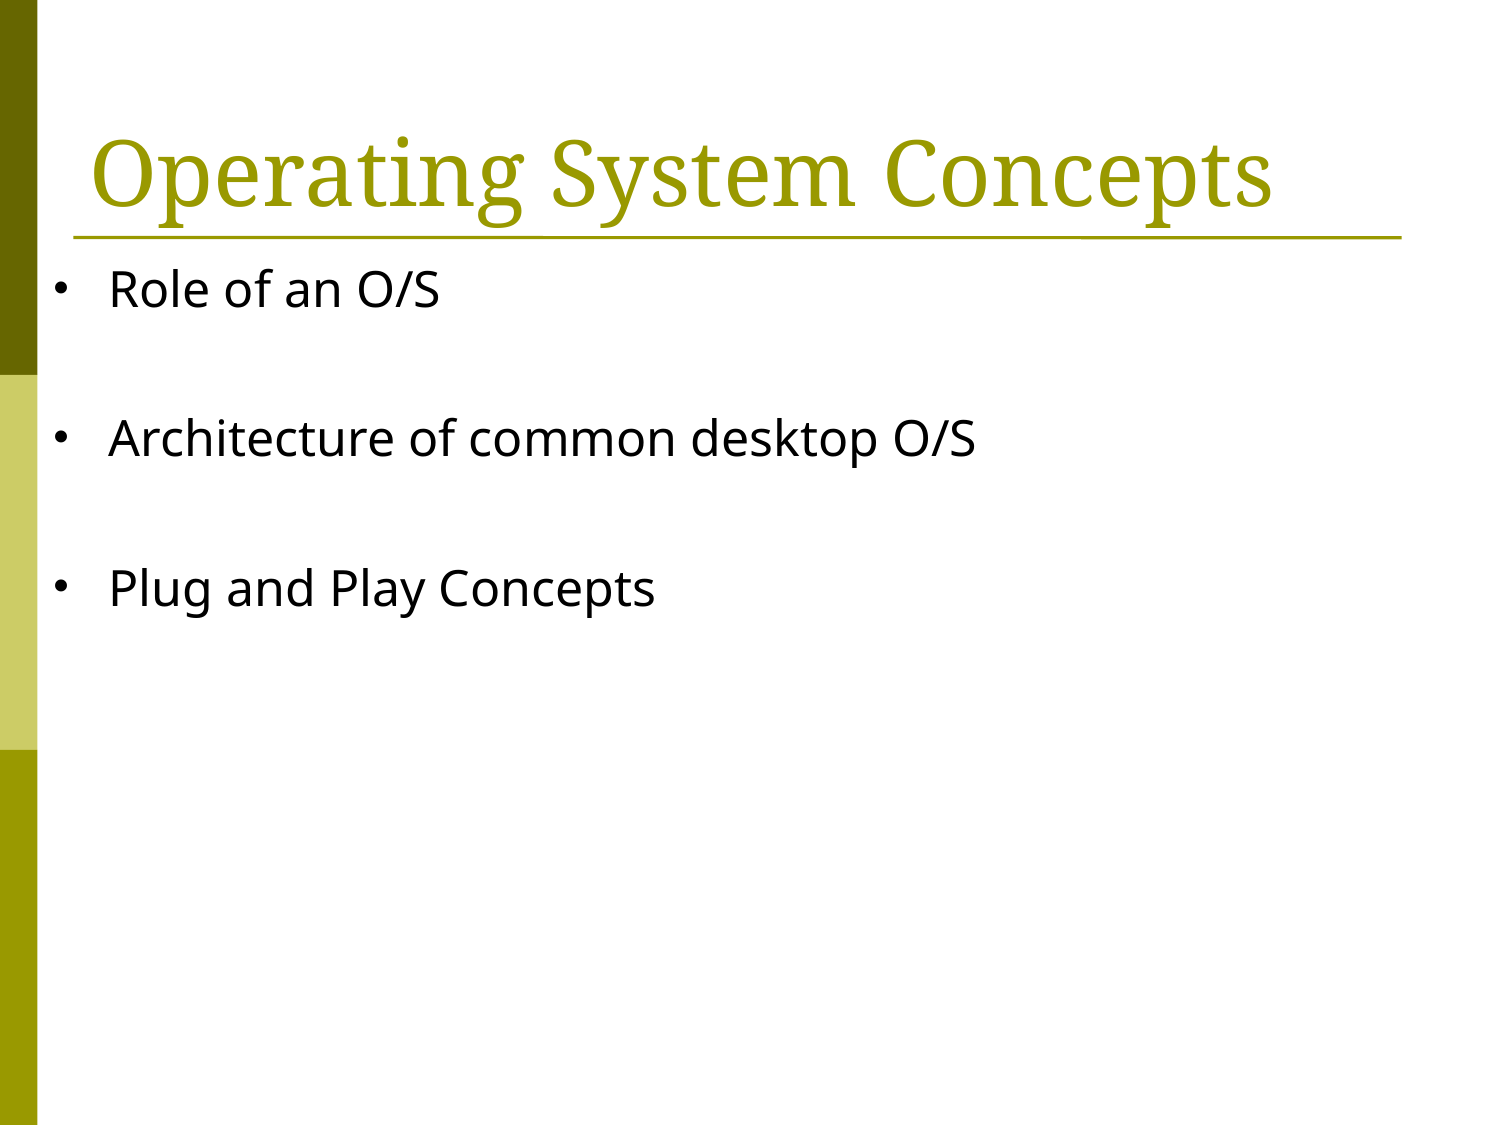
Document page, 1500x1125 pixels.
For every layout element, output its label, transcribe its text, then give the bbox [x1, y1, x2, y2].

title Operating System Concepts [74, 45, 1425, 233]
list Role of an O/S Architecture of common desktop O/S Plug and Play Concepts [37, 249, 1388, 994]
